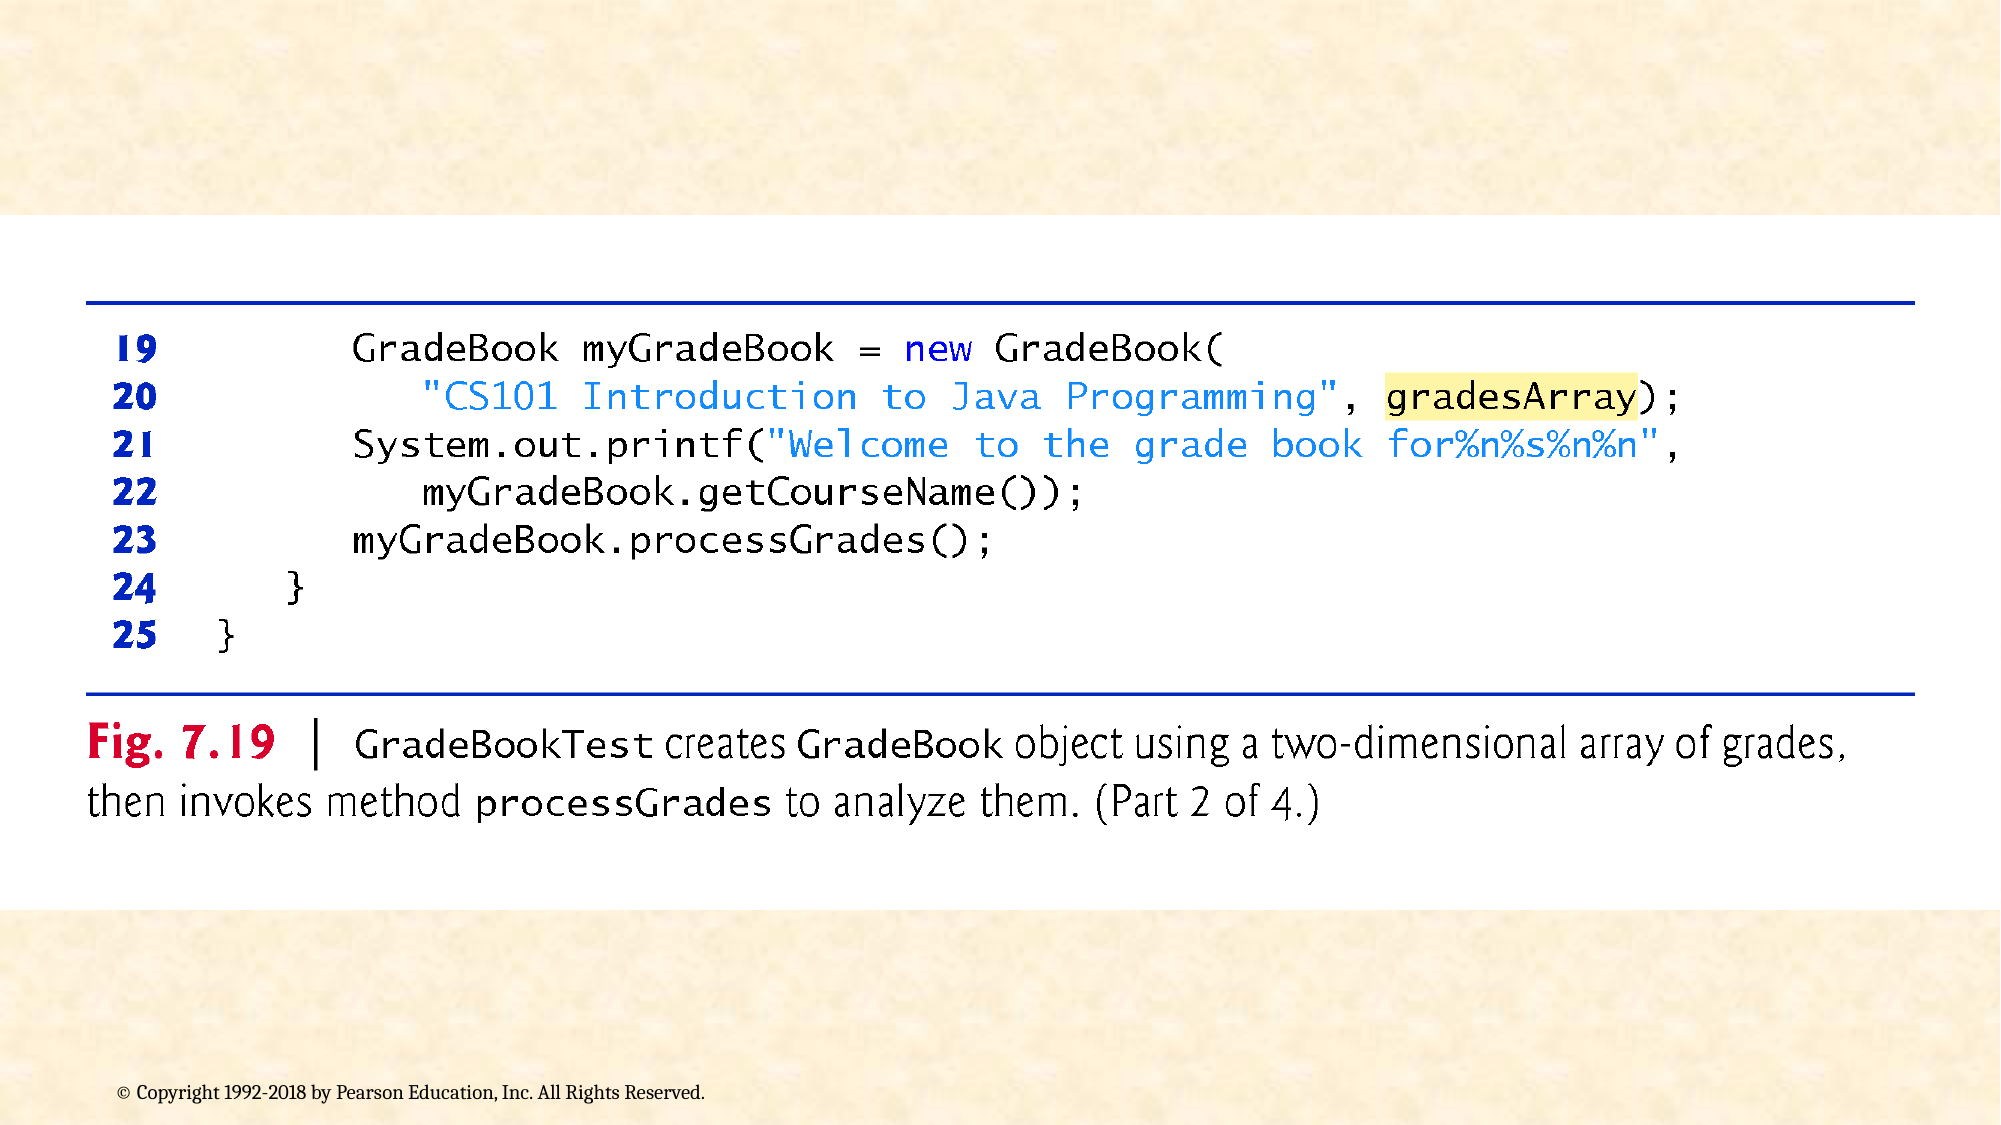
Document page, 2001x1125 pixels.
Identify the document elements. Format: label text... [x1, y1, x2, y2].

picture [0, 0, 2001, 1125]
footer © Copyright 1992-2018 by Pearson Education, Inc. All Rights Reserved. [99, 1051, 1473, 1112]
